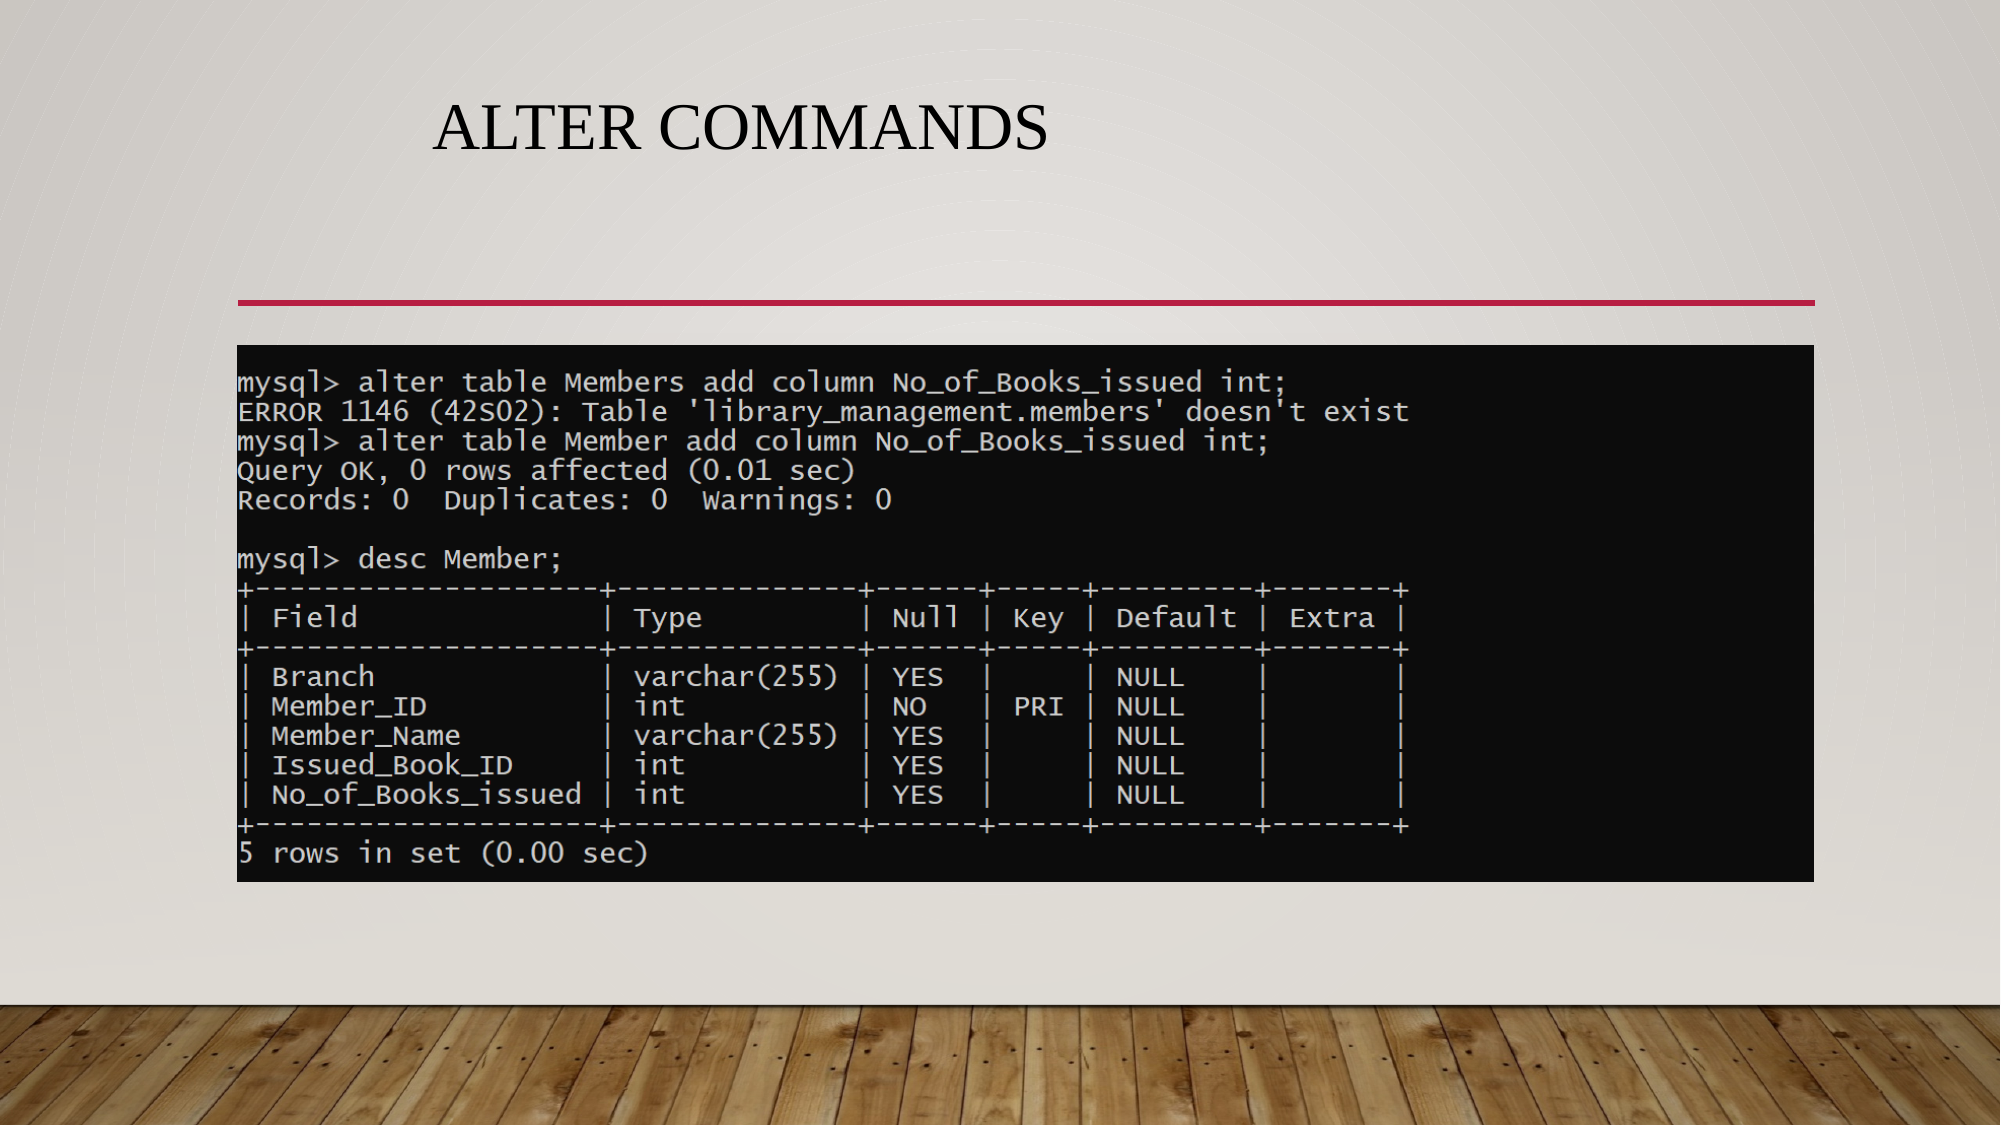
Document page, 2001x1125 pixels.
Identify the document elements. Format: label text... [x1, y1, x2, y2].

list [237, 345, 1814, 882]
title Alter Commands [417, 84, 2000, 302]
picture [0, 1005, 2000, 1125]
